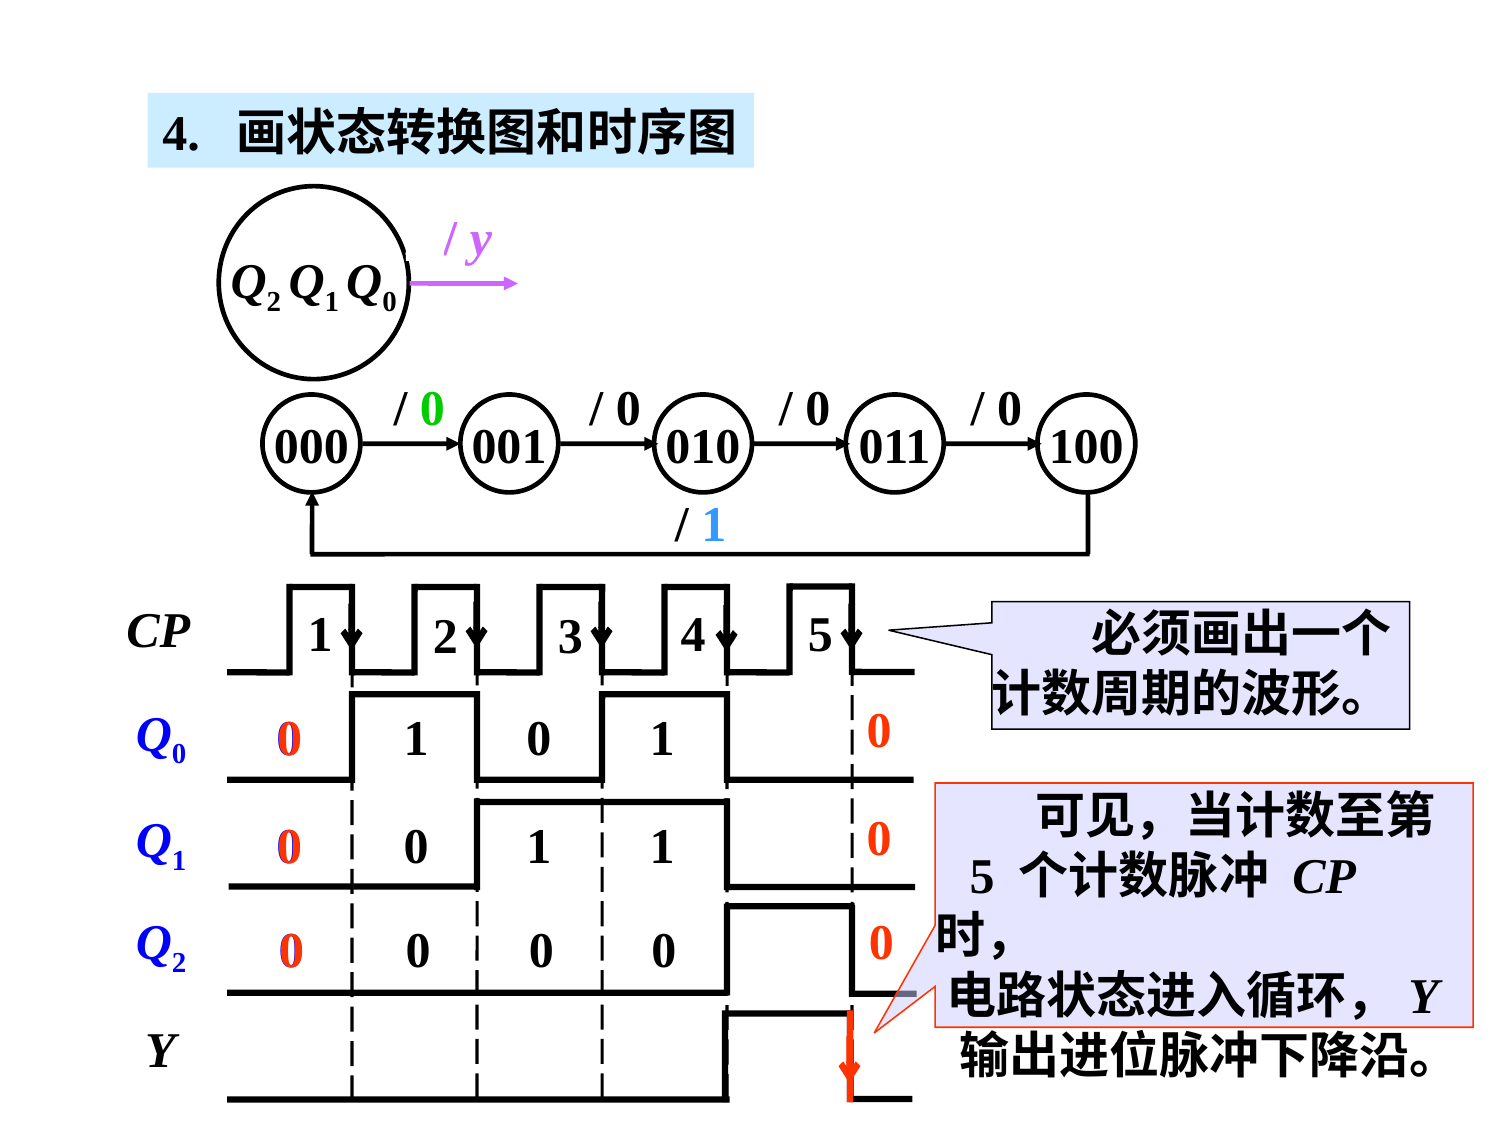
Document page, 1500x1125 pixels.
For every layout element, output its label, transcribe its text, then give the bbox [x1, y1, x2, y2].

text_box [276, 705, 305, 979]
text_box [307, 600, 720, 664]
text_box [482, 690, 596, 993]
text_box 必须画出一个计数周期的波形。 [922, 601, 1410, 730]
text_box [126, 583, 915, 676]
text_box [607, 690, 720, 993]
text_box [134, 700, 346, 993]
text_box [866, 696, 895, 970]
text_box 可见，当计数至第 5 个计数脉冲 CP 时， 电路状态进入循环，Y 输出进位脉冲下降沿。 [922, 783, 1474, 1028]
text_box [725, 589, 917, 1100]
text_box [357, 690, 471, 993]
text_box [145, 1010, 721, 1103]
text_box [147, 92, 1136, 560]
